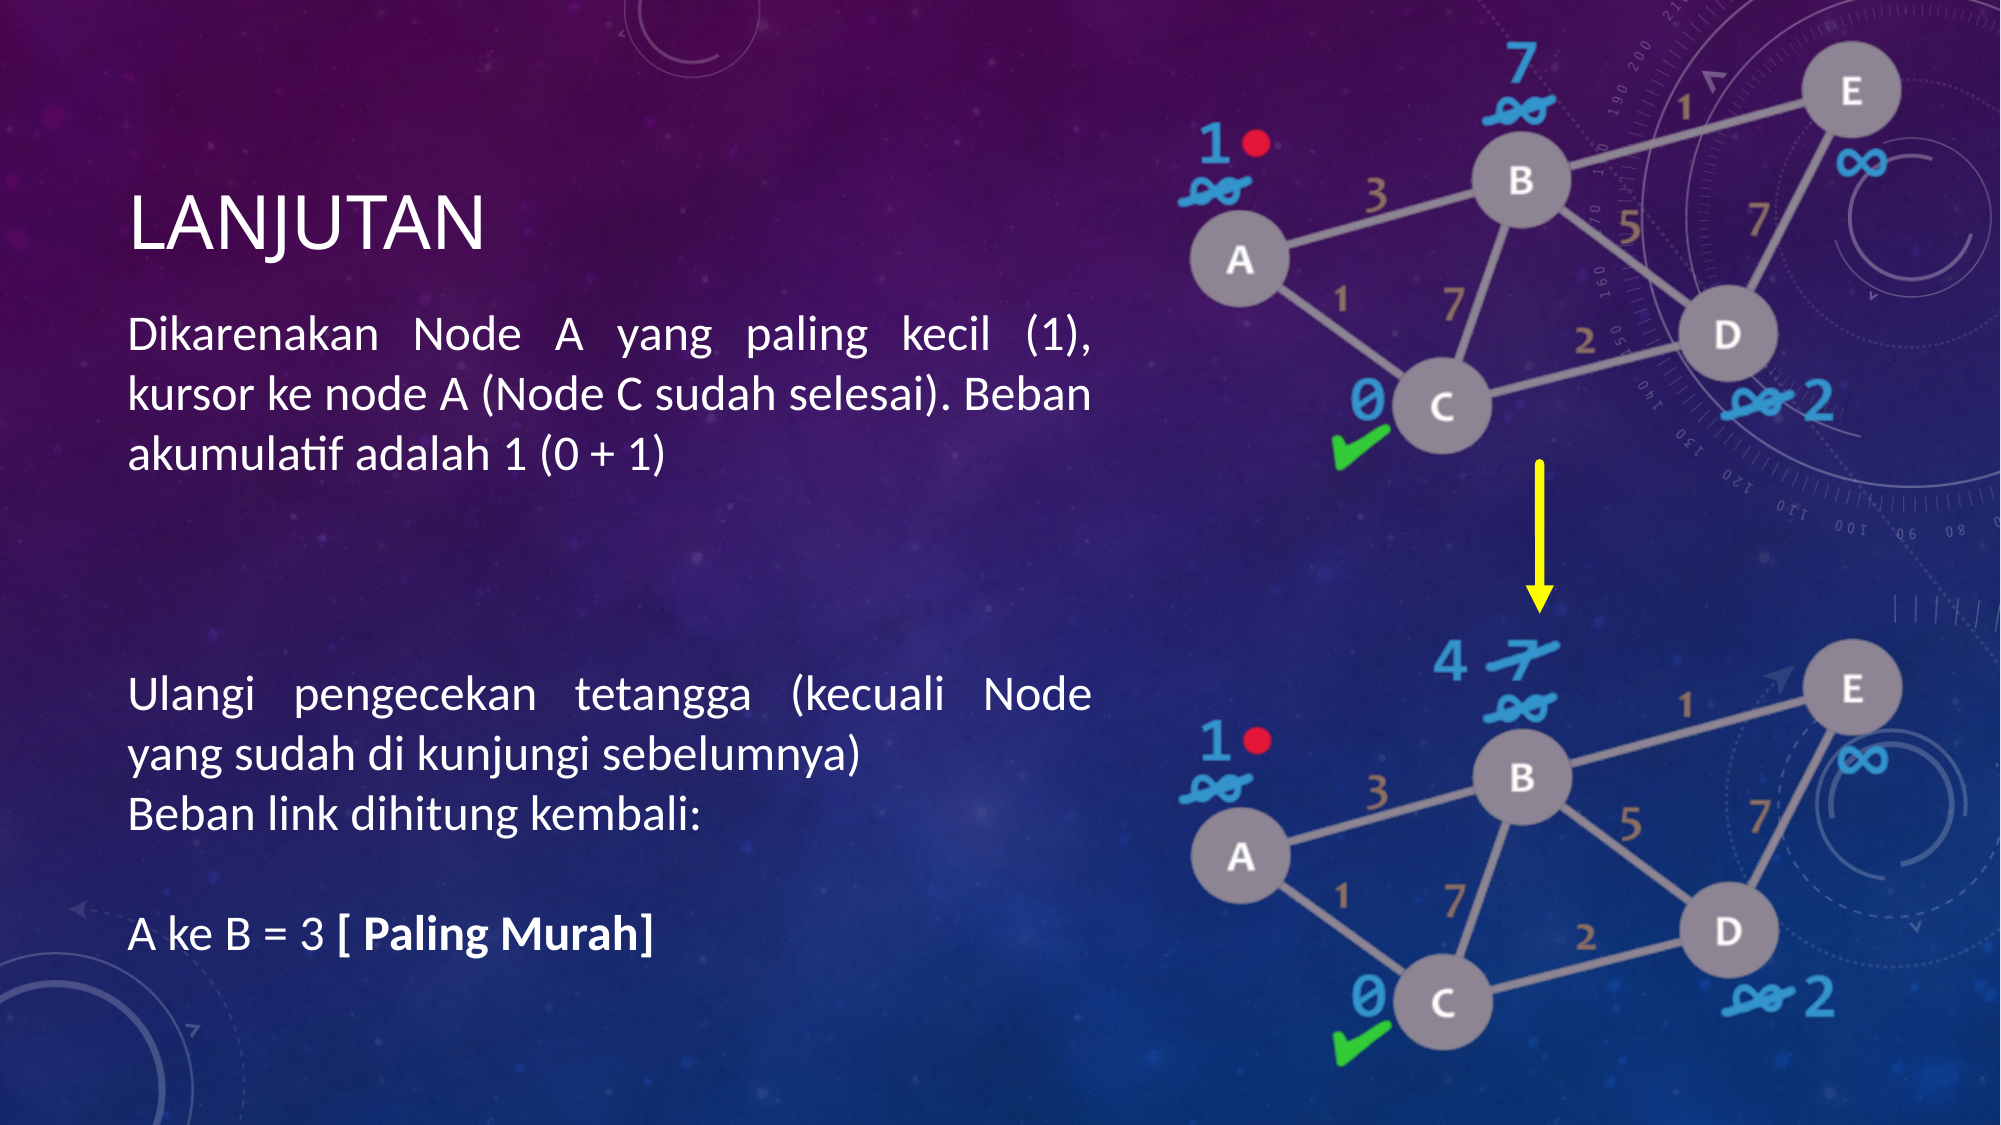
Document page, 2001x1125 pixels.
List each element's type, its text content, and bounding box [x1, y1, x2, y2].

title Lanjutan [112, 99, 1166, 339]
text_box Dikarenakan Node A yang paling kecil (1), kursor ke node A (Node C sudah selesai). Beban akumulatif adalah 1 (0 + 1) Ulangi pengecekan tetangga (kecuali Node yang sudah di kunjungi sebelumnya) Beban link dihitung kembali: A ke B = 3 [ Paling Murah] [112, 292, 1108, 968]
picture [0, 0, 2001, 1125]
text_box [1533, 482, 1546, 614]
